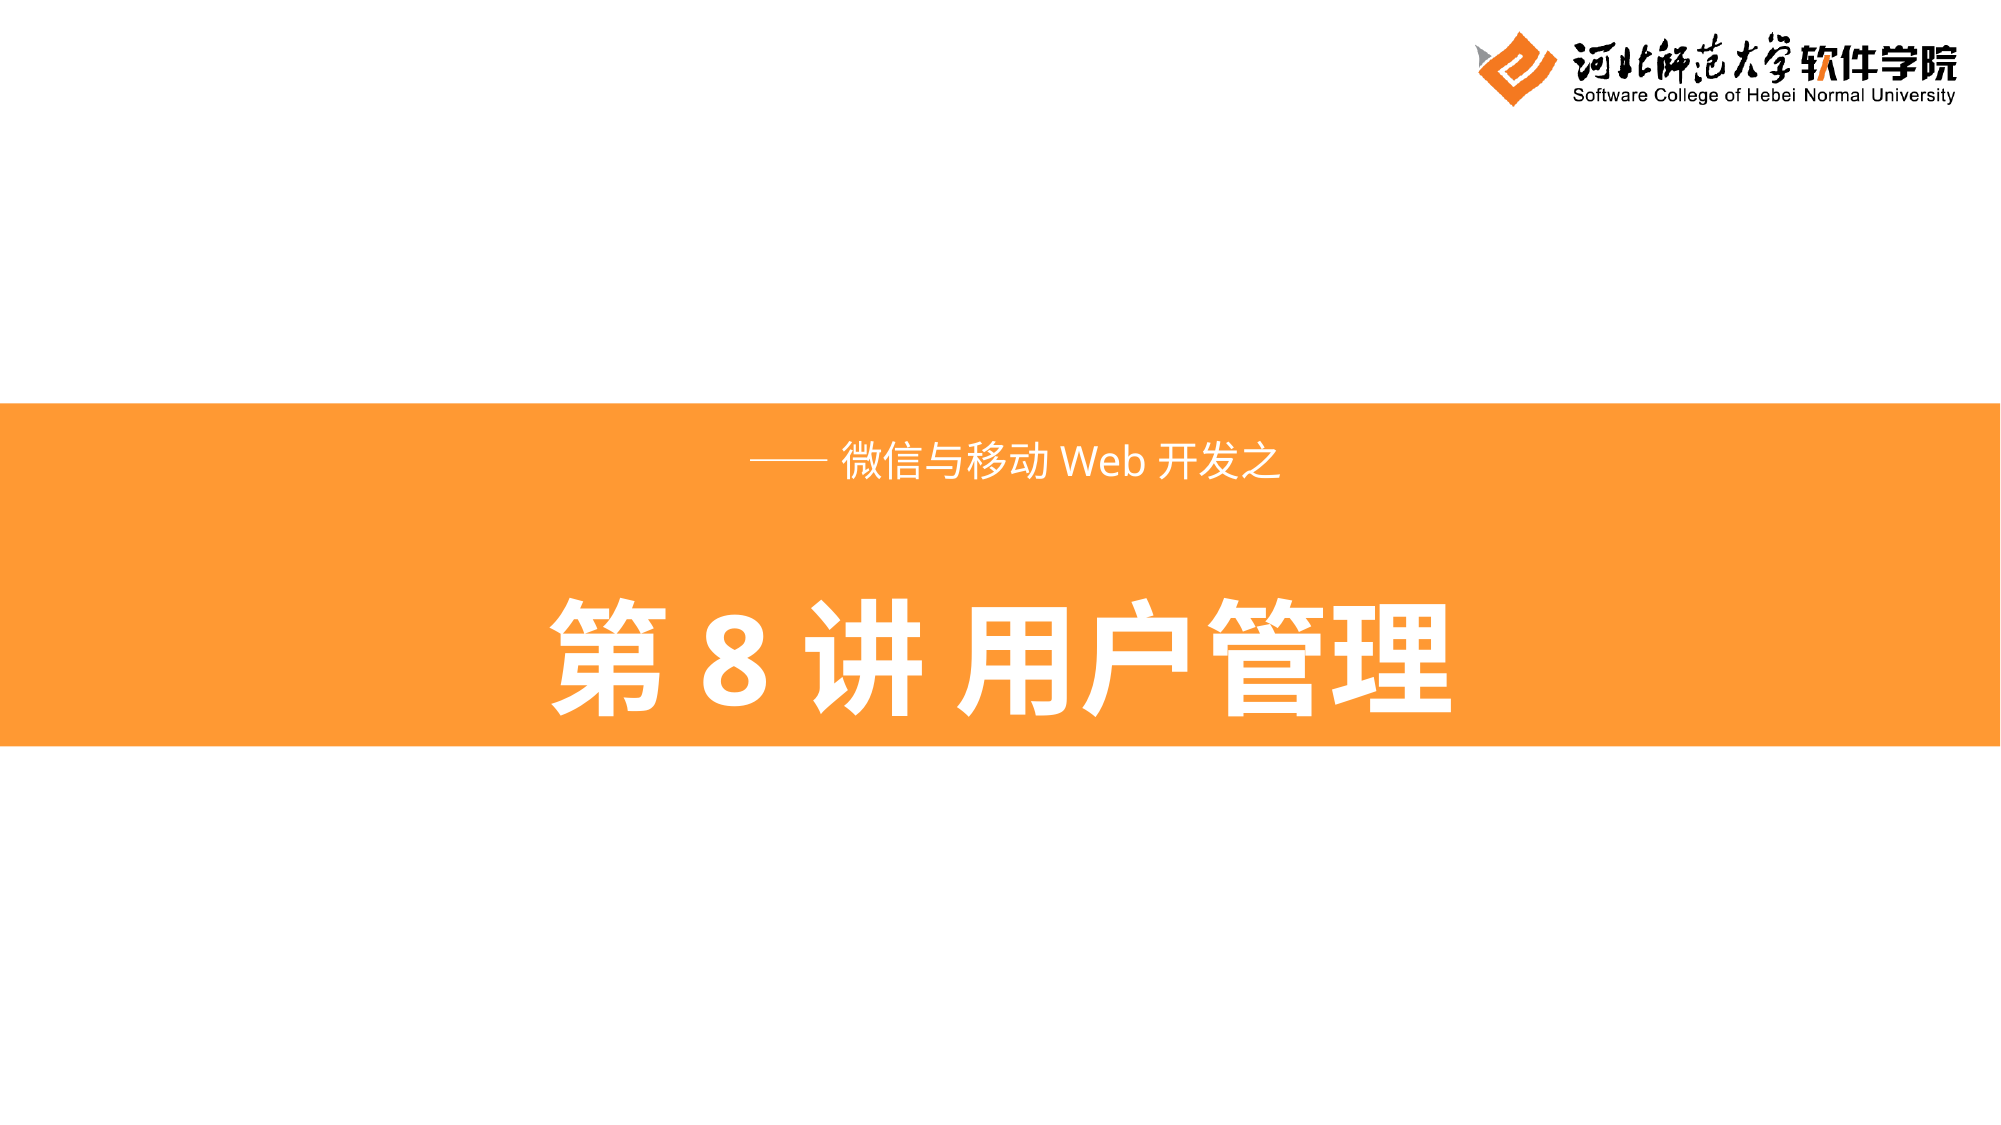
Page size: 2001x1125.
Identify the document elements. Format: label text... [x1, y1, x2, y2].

picture [1475, 31, 1957, 107]
list ——微信与移动Web开发之 [426, 403, 1604, 524]
list 第8讲 用户管理 [0, 584, 2000, 747]
